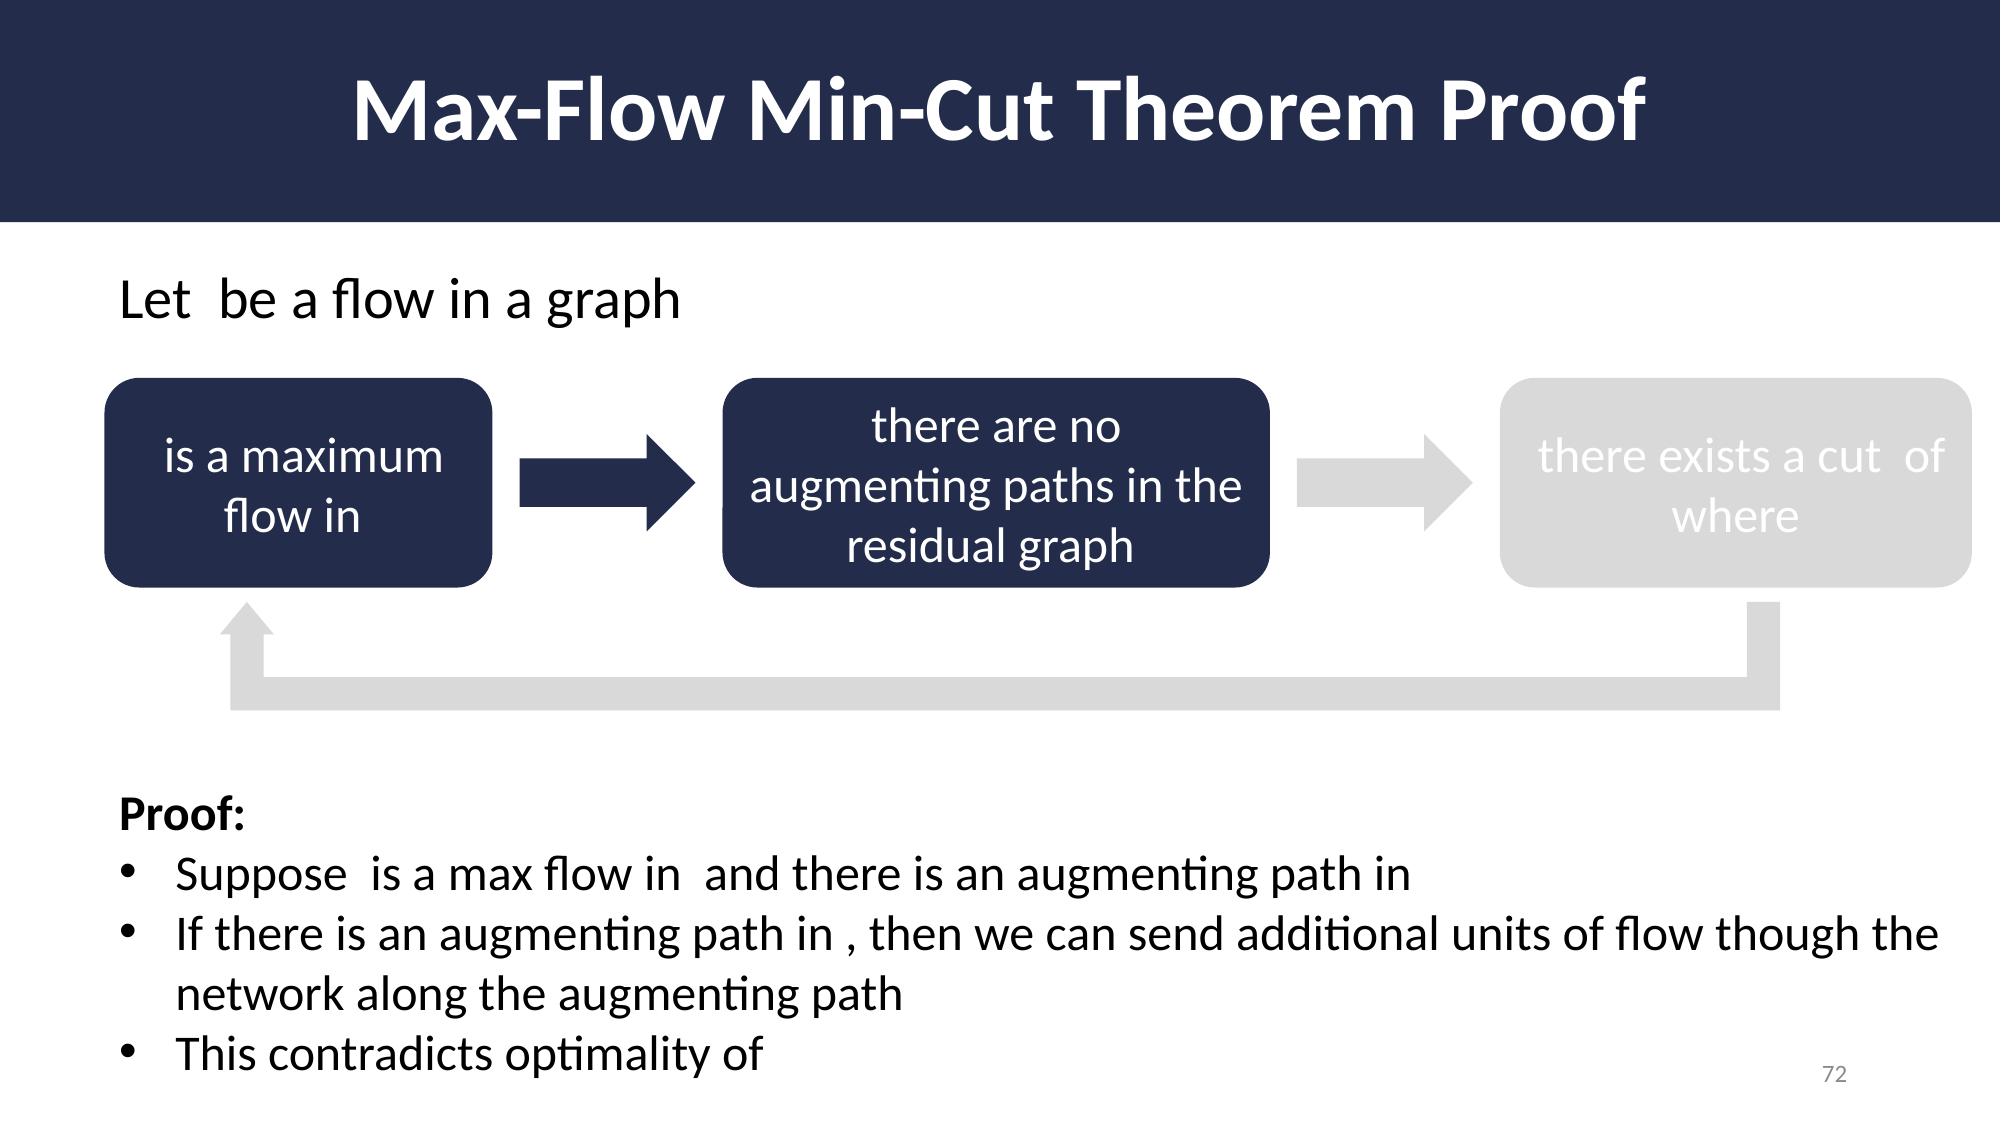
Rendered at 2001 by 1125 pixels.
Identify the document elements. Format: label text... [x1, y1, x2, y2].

text_box [217, 600, 1782, 712]
slide_number 72 [1412, 1042, 1863, 1103]
text_box [1295, 431, 1475, 534]
title Max-Flow Min-Cut Theorem Proof [0, 0, 2000, 223]
text_box [518, 431, 697, 534]
